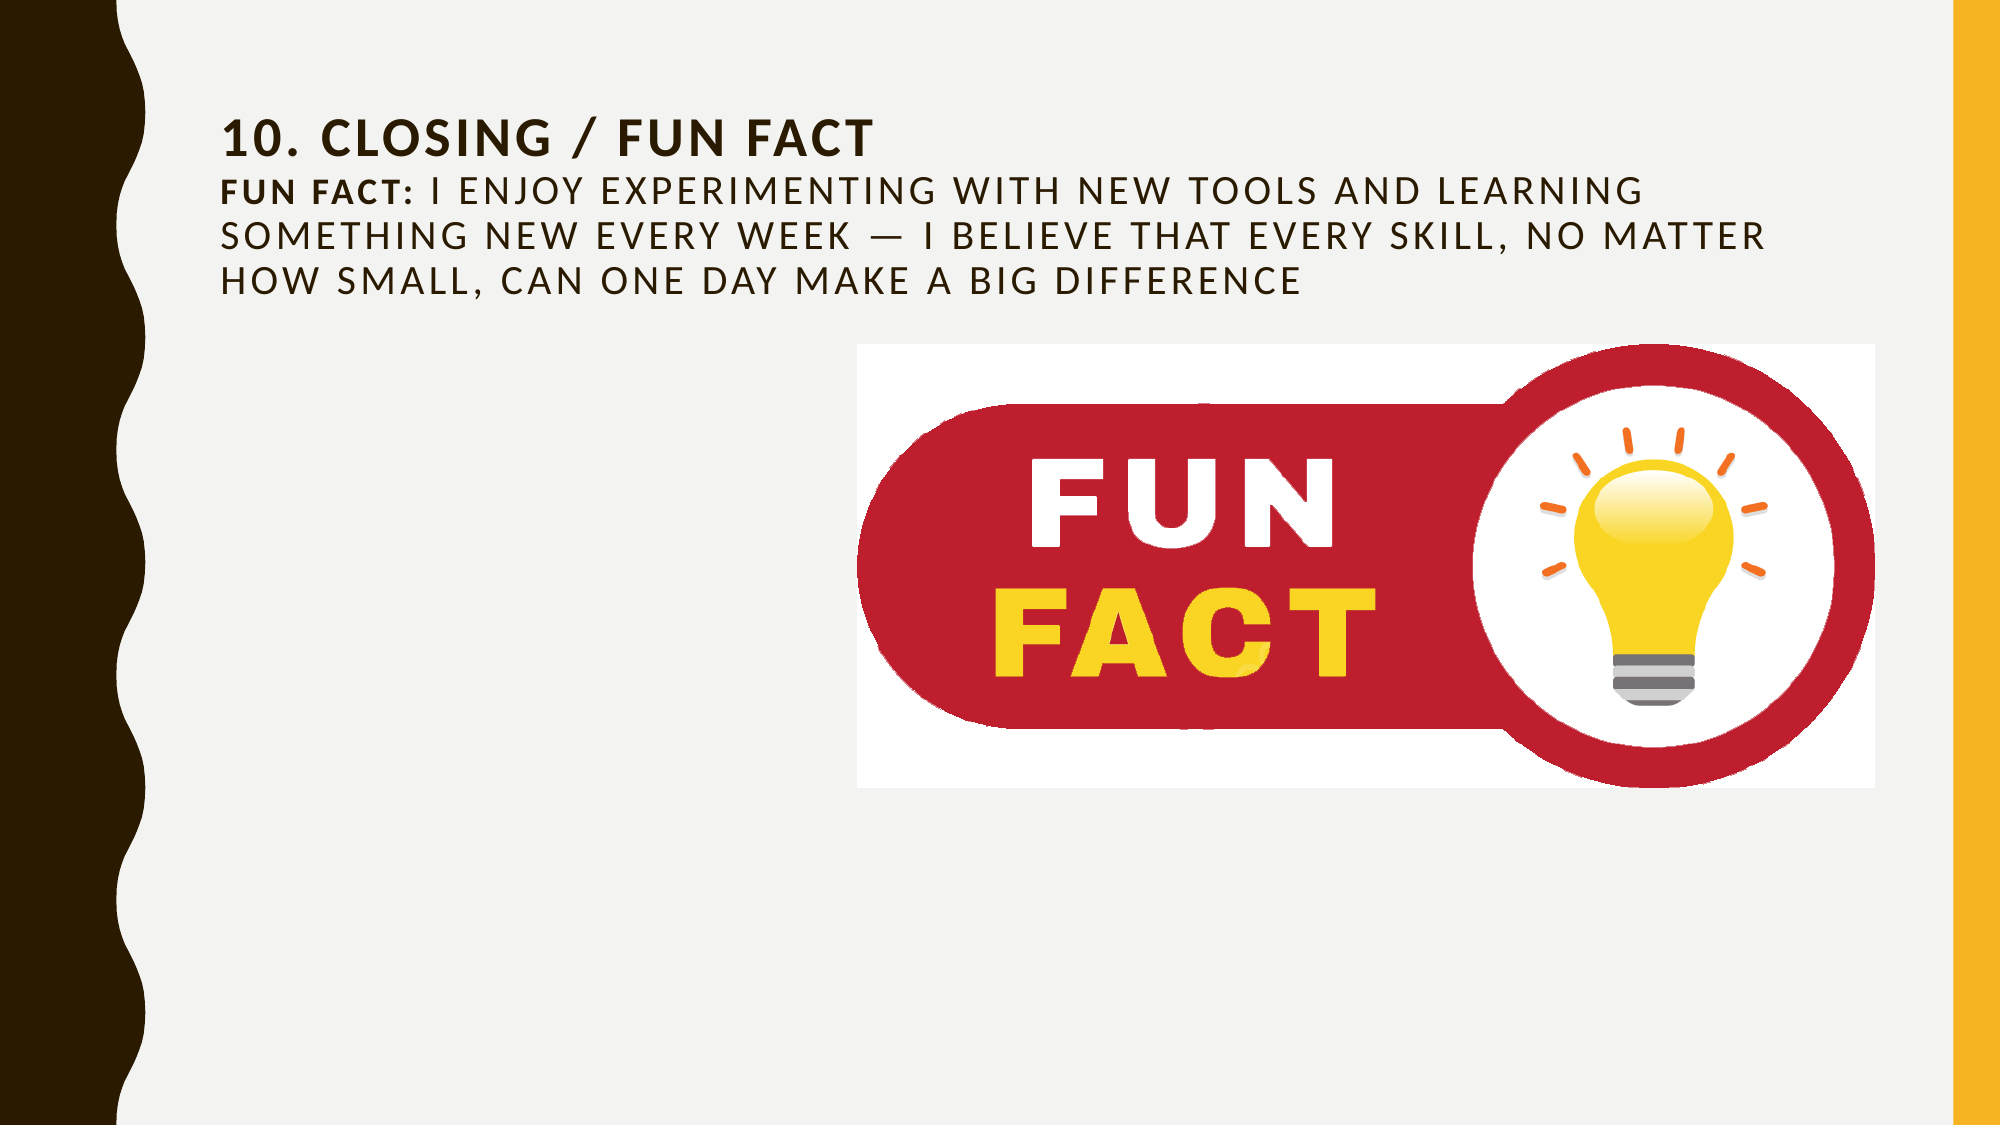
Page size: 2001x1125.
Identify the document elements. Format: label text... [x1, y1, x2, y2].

title 10. Closing / Fun Fact Fun Fact: I enjoy experimenting with new tools and learning something new every week — I believe that every skill, no matter how small, can one day make a big difference [205, 100, 1875, 345]
picture [857, 344, 1875, 789]
